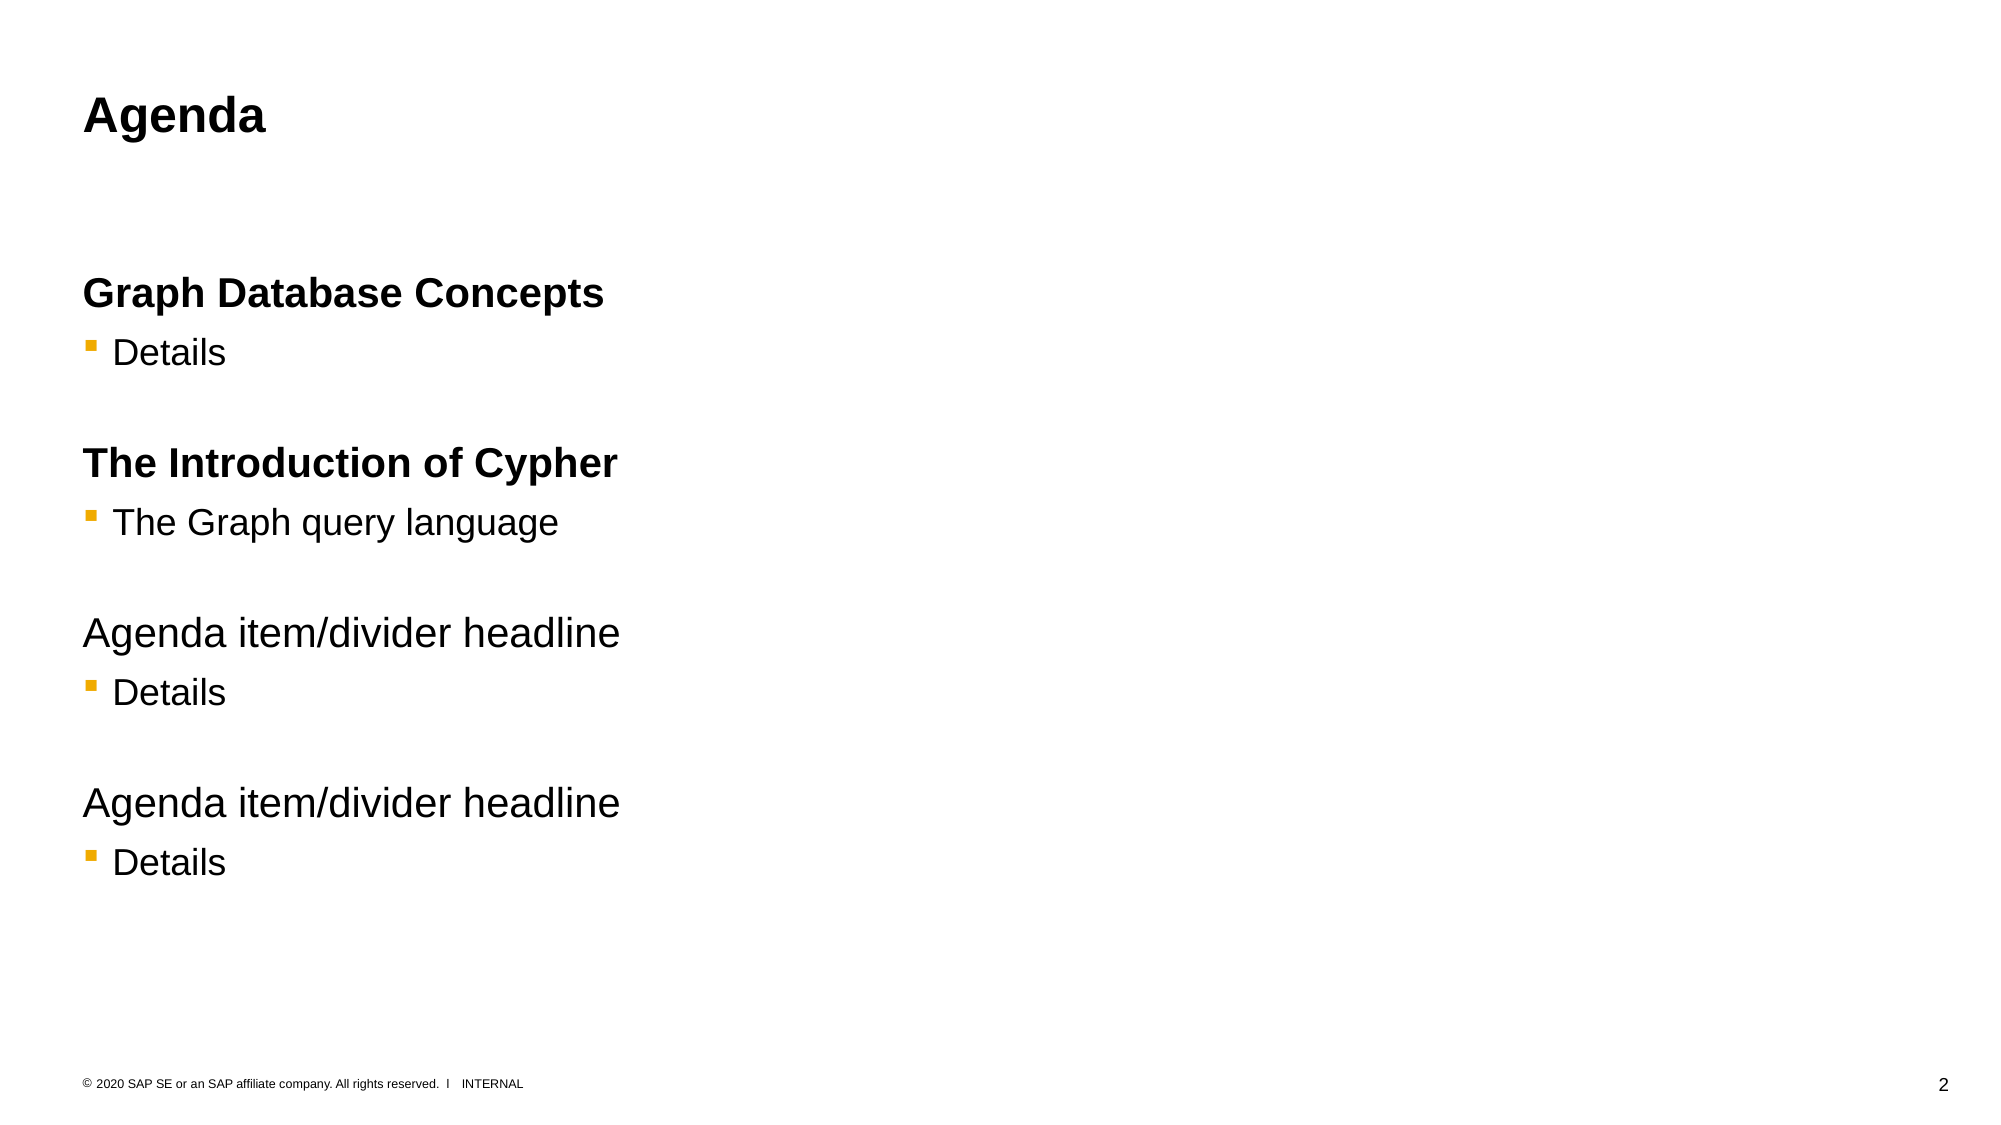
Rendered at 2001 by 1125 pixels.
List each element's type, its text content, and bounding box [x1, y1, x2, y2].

title Agenda [82, 82, 1918, 144]
list Graph Database Concepts Details The Introduction of Cypher The Graph query language Agenda item/divider headline Details Agenda item/divider headline Details [82, 265, 1918, 1040]
